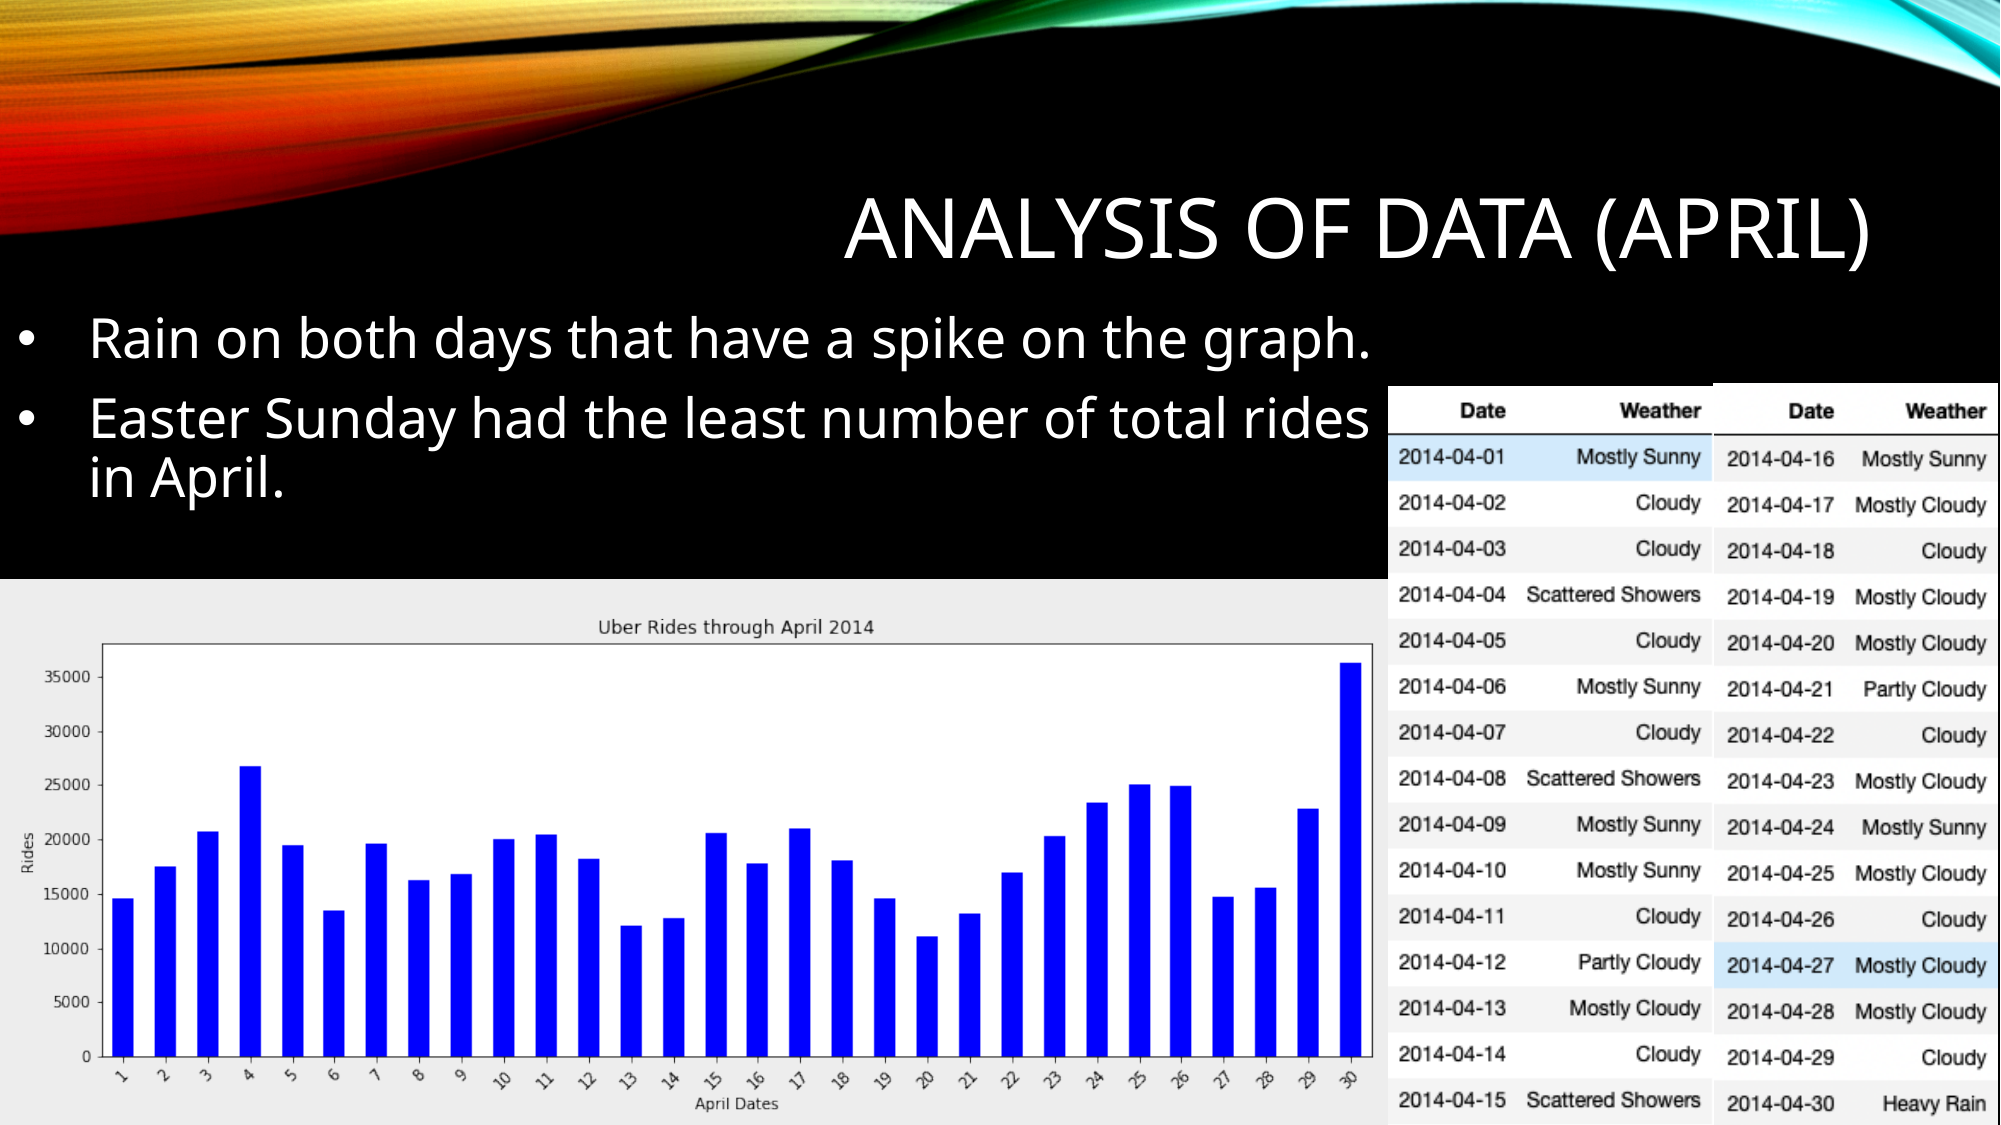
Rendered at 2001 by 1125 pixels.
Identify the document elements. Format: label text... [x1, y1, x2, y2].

picture [0, 0, 2000, 237]
picture [0, 386, 1714, 1125]
list Rain on both days that have a spike on the graph. Easter Sunday had the least number of total rides in April. [2, 303, 1389, 578]
title Analysis of data (April) [474, 125, 1888, 338]
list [1713, 383, 1999, 1125]
